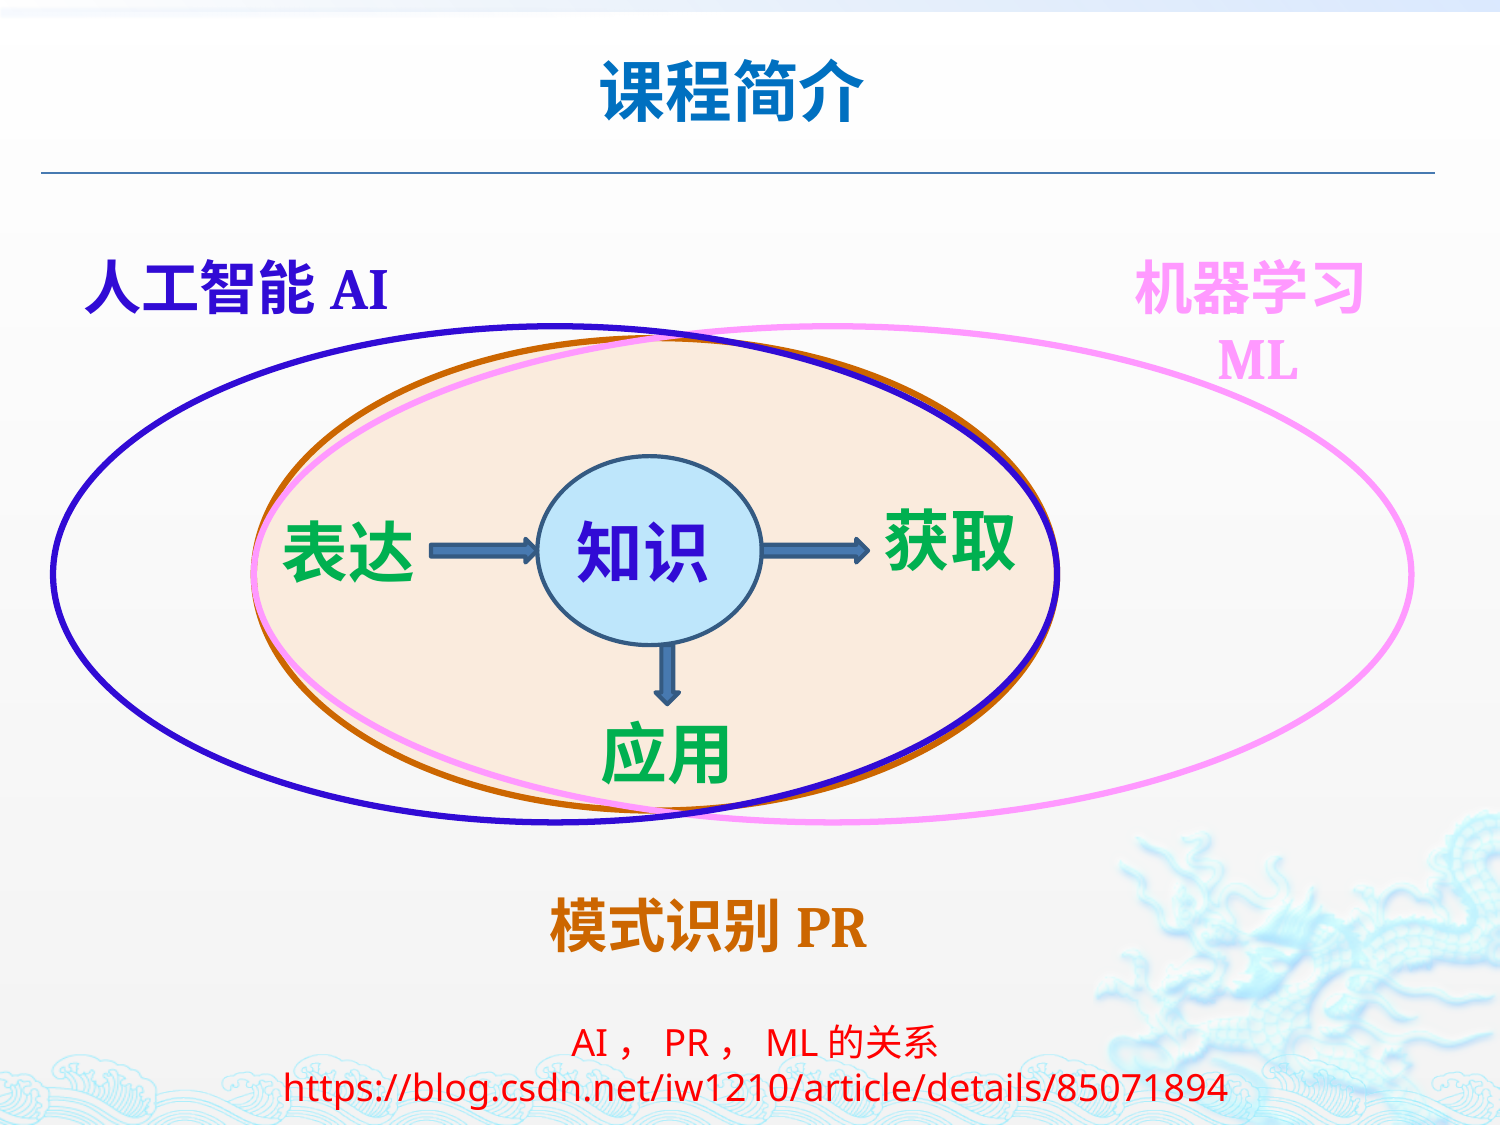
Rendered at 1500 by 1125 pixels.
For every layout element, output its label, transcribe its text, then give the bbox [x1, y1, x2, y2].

text_box 机器学习ML [1080, 243, 1435, 399]
text_box 表达 [265, 503, 431, 599]
text_box [535, 454, 764, 648]
text_box 人工智能AI [64, 243, 408, 329]
text_box 模式识别PR [525, 881, 892, 967]
text_box [653, 643, 682, 707]
text_box [686, 324, 1414, 825]
text_box [759, 536, 871, 565]
text_box 课程简介 [277, 42, 1187, 140]
text_box [50, 324, 1060, 825]
text_box 获取 [868, 491, 1034, 587]
text_box [428, 536, 540, 565]
text_box 应用 [584, 704, 750, 799]
text_box AI，PR，ML的关系 https://blog.csdn.net/iw1210/article/details/85071894 [228, 1011, 1284, 1116]
text_box 知识 [560, 503, 727, 599]
